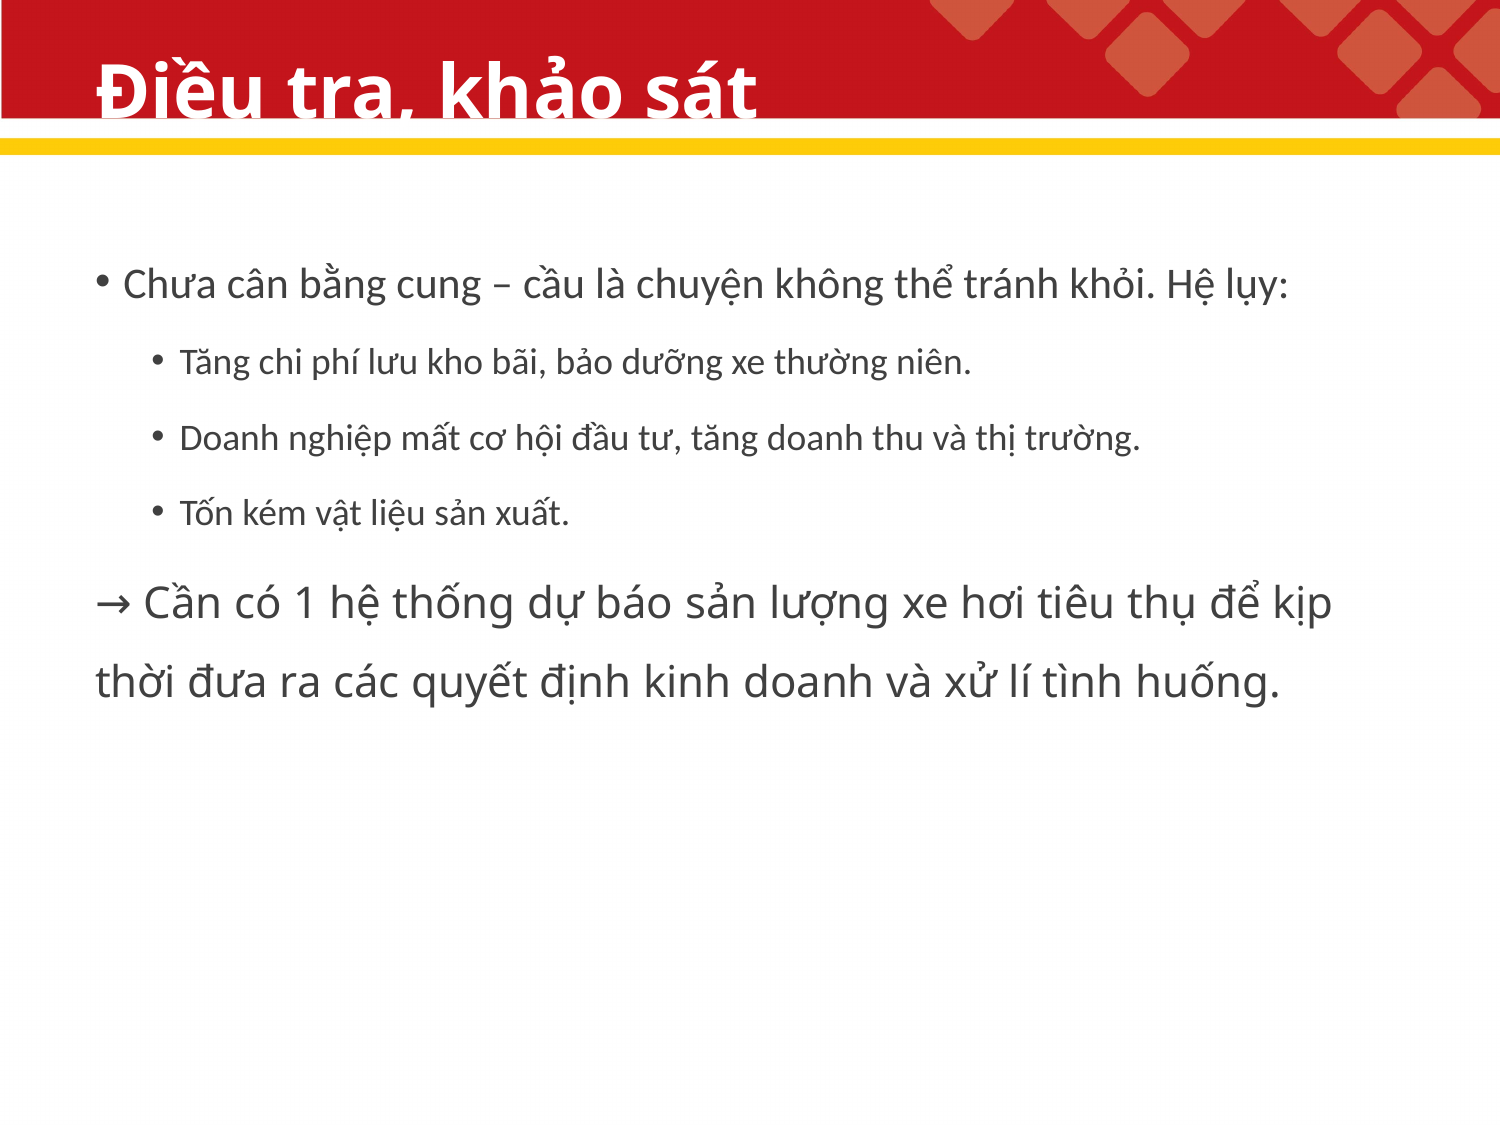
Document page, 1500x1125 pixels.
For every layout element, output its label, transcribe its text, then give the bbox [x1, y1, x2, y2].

title Điều tra, khảo sát [80, 0, 1397, 204]
list Chưa cân bằng cung – cầu là chuyện không thể tránh khỏi. Hệ lụy: Tăng chi phí lưu kho bãi, bảo dưỡng xe thường niên. Doanh nghiệp mất cơ hội đầu tư, tăng doanh thu và thị trường. Tốn kém vật liệu sản xuất. → Cần có 1 hệ thống dự báo sản lượng xe hơi tiêu thụ để kịp thời đưa ra các quyết định kinh doanh và xử lí tình huống. [80, 220, 1397, 1025]
picture [0, 0, 1500, 1125]
